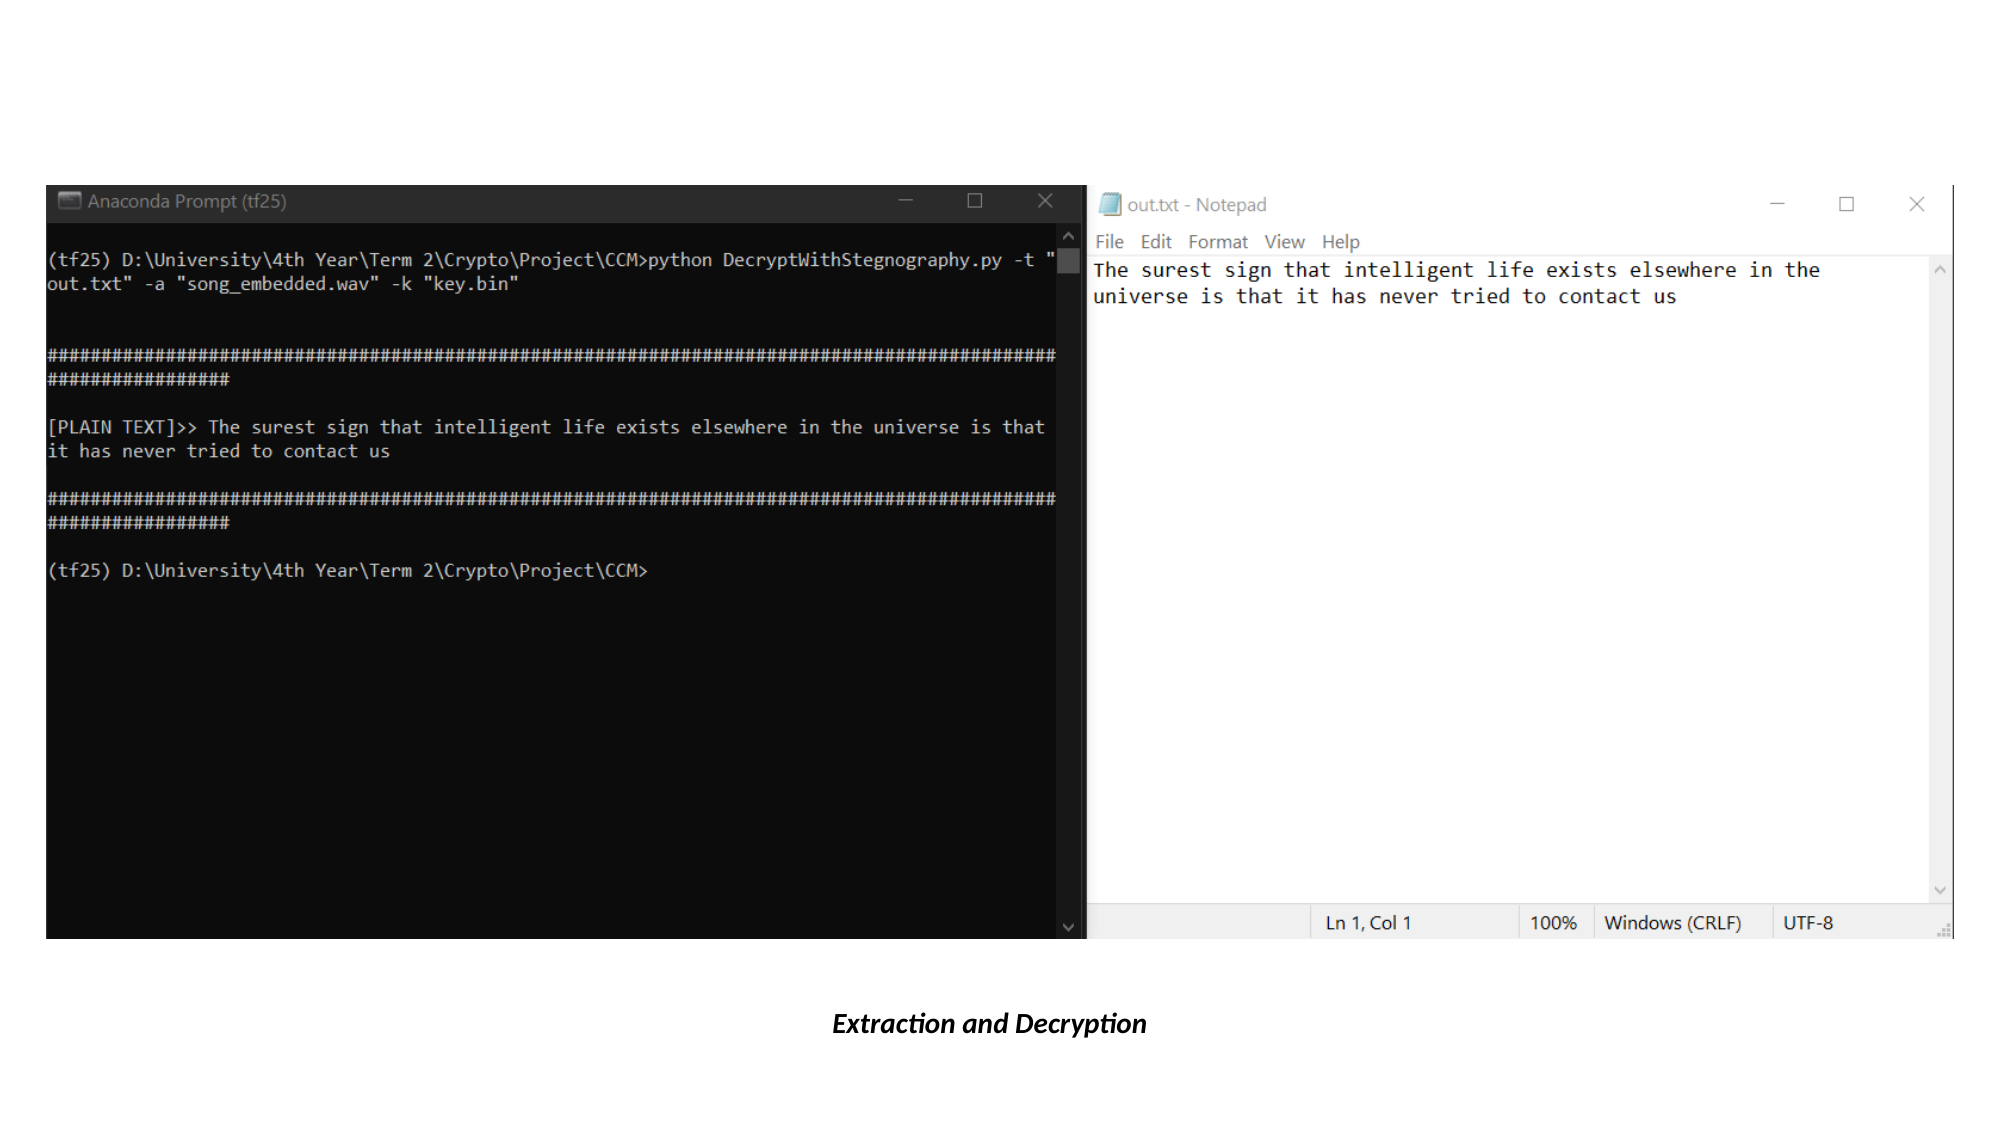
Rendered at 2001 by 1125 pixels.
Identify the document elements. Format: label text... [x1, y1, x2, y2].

picture [46, 185, 1954, 939]
text_box Extraction and Decryption [817, 996, 1268, 1047]
